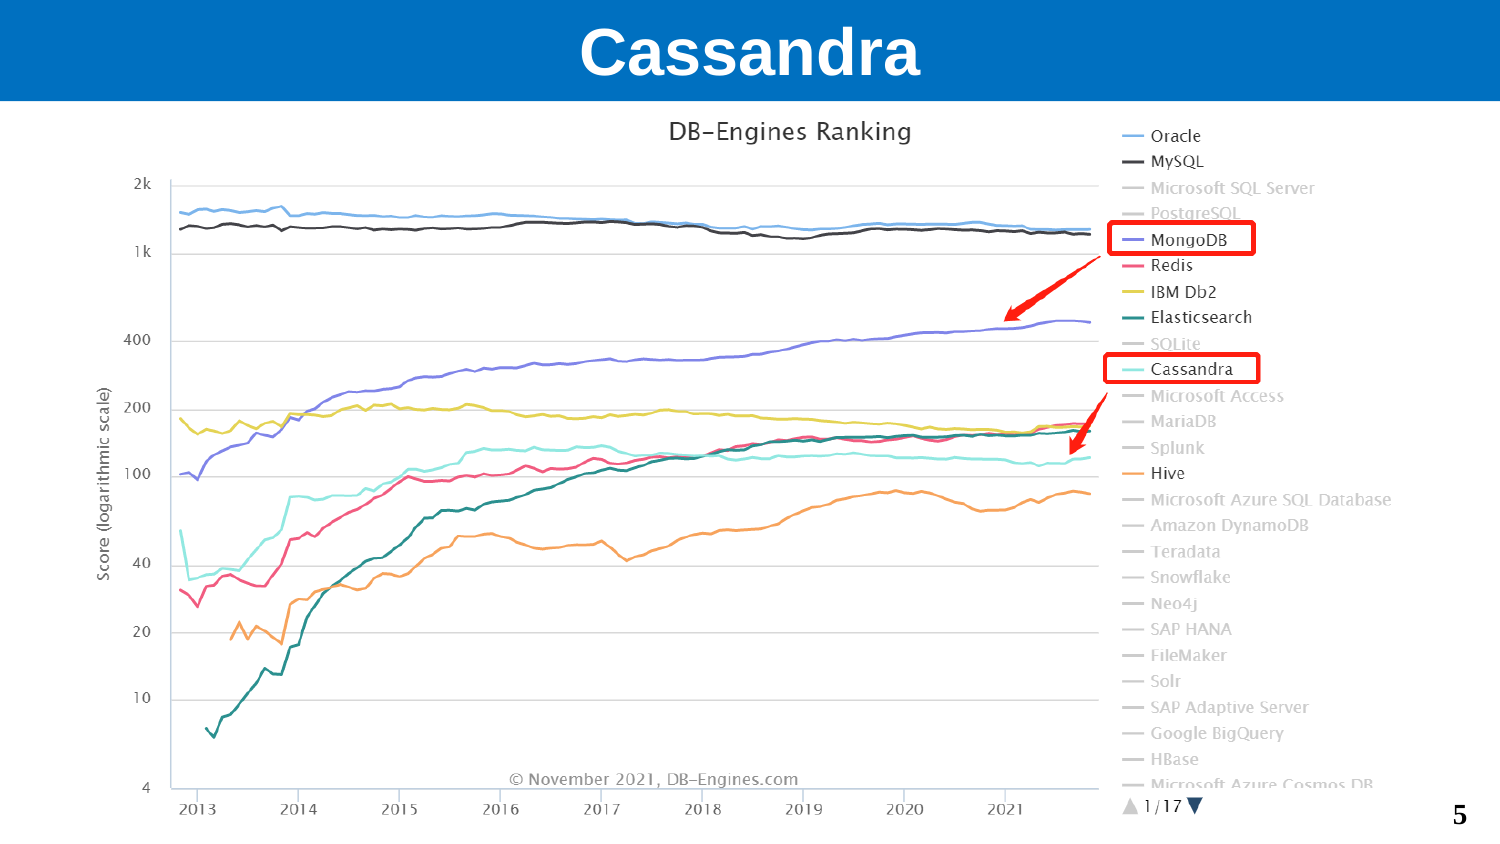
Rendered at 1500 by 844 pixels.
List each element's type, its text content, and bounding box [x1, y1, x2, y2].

title Cassandra [0, 0, 1500, 102]
picture [76, 114, 1403, 825]
